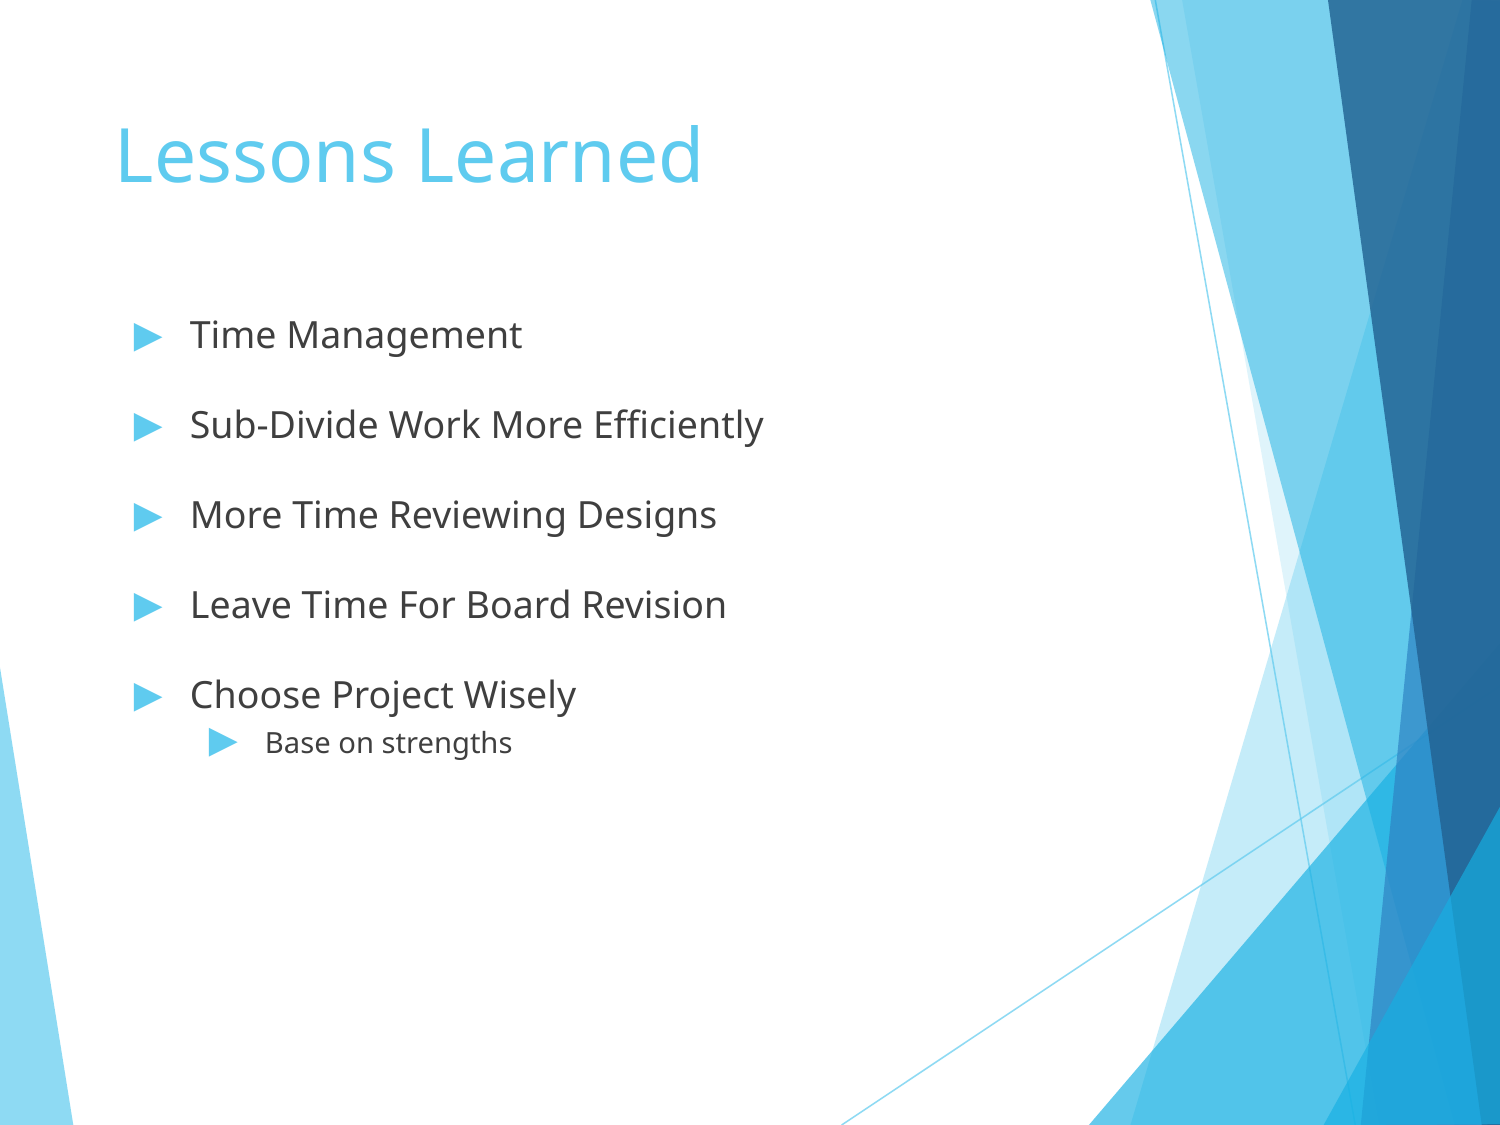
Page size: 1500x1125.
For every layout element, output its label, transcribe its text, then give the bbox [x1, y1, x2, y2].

title Lessons Learned [99, 99, 1142, 303]
list Time Management Sub-Divide Work More Efficiently More Time Reviewing Designs Leave Time For Board Revision Choose Project Wisely Base on strengths [99, 303, 1142, 940]
